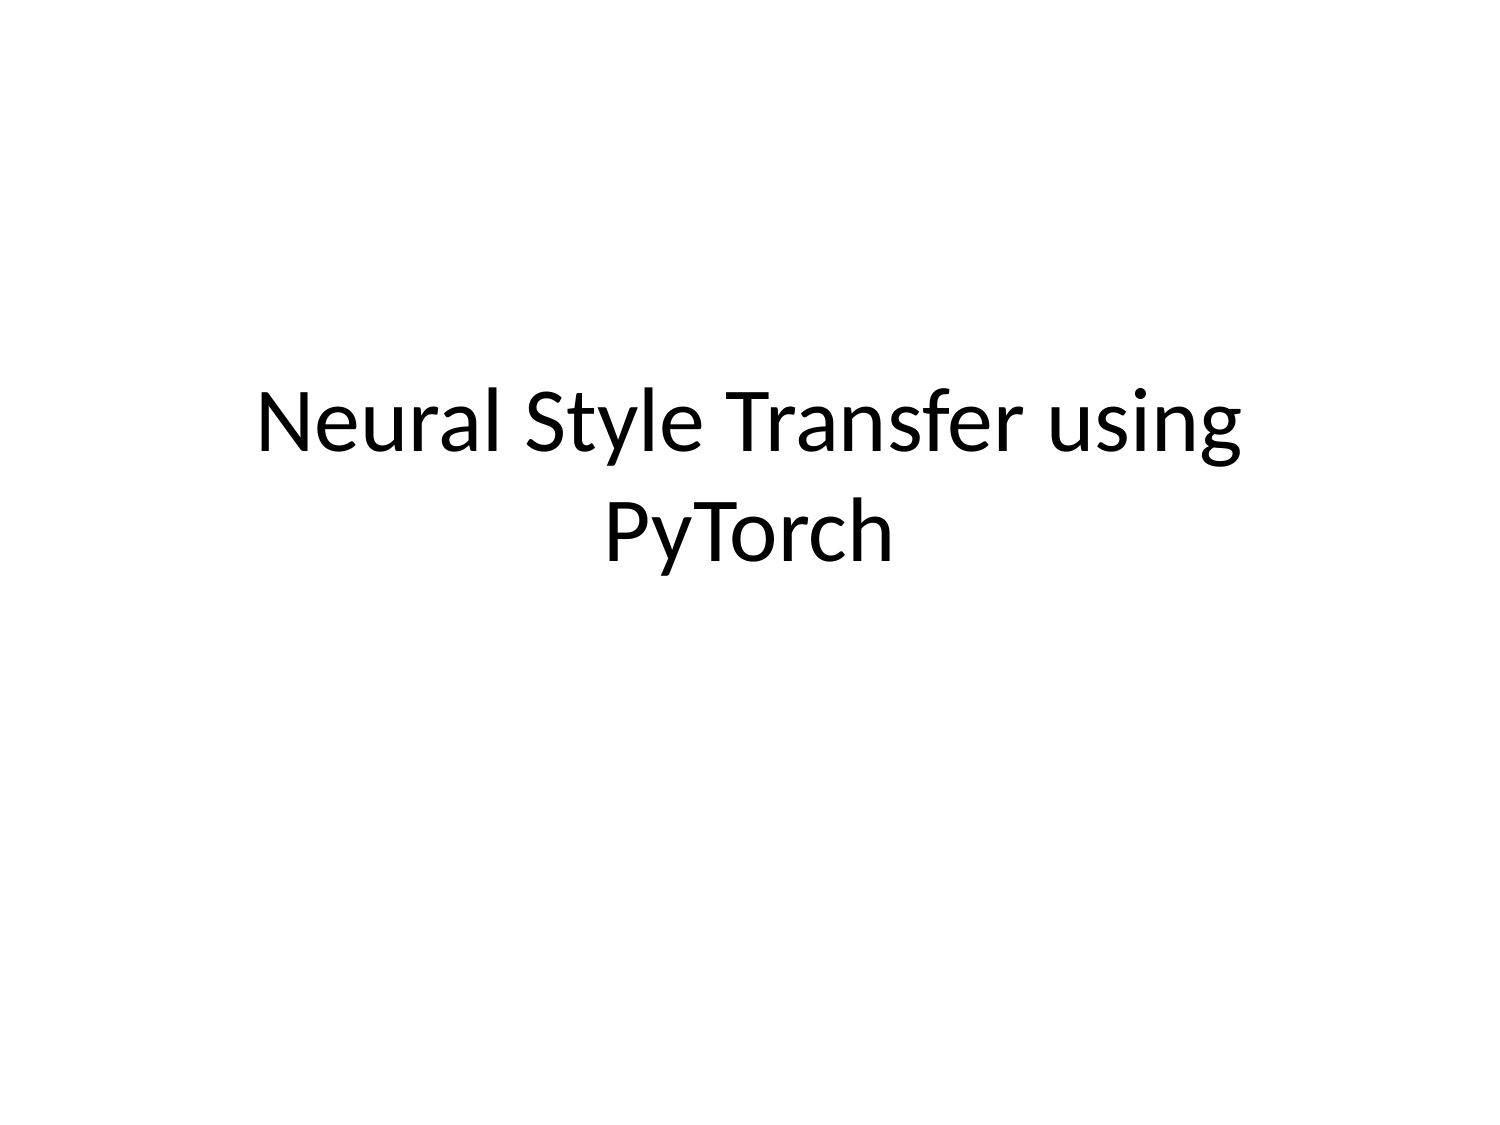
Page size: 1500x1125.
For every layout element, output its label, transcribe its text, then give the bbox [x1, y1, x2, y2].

title Neural Style Transfer using PyTorch [112, 349, 1388, 591]
